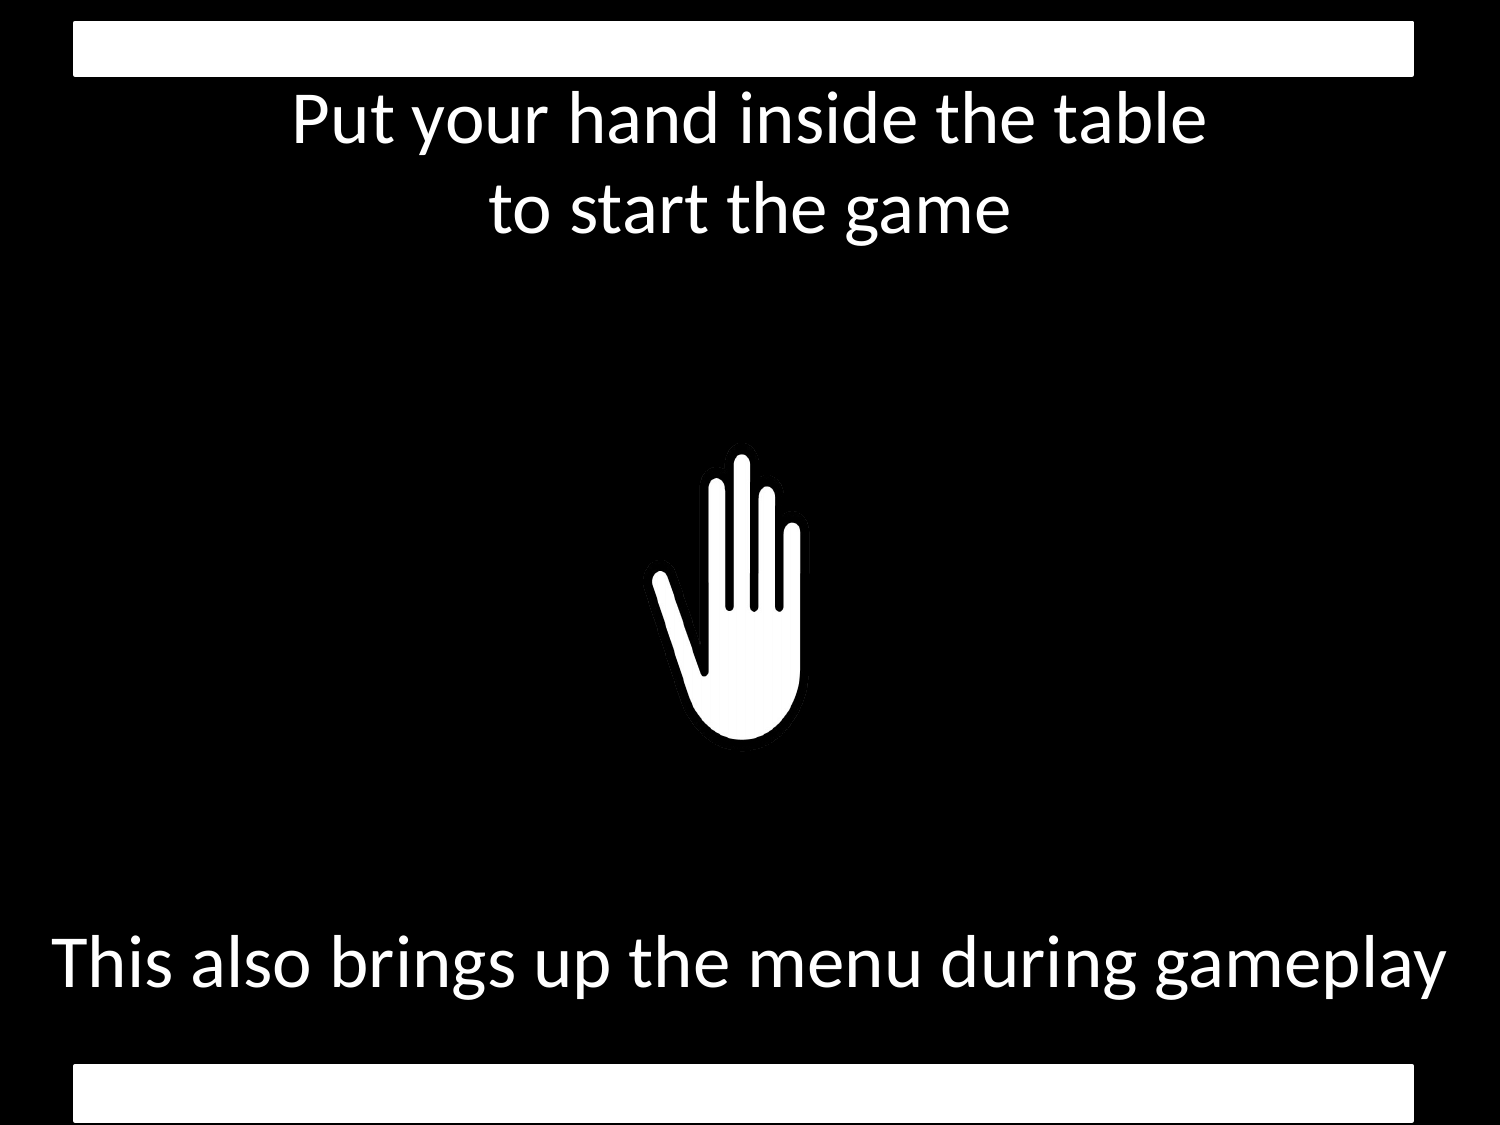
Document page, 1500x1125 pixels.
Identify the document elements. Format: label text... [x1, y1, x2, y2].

text_box [73, 1064, 1414, 1123]
text_box Put your hand inside the table to start the game [235, 77, 1266, 257]
text_box [73, 21, 1414, 77]
text_box This also brings up the menu during gameplay [0, 904, 1500, 1010]
picture [594, 426, 879, 784]
